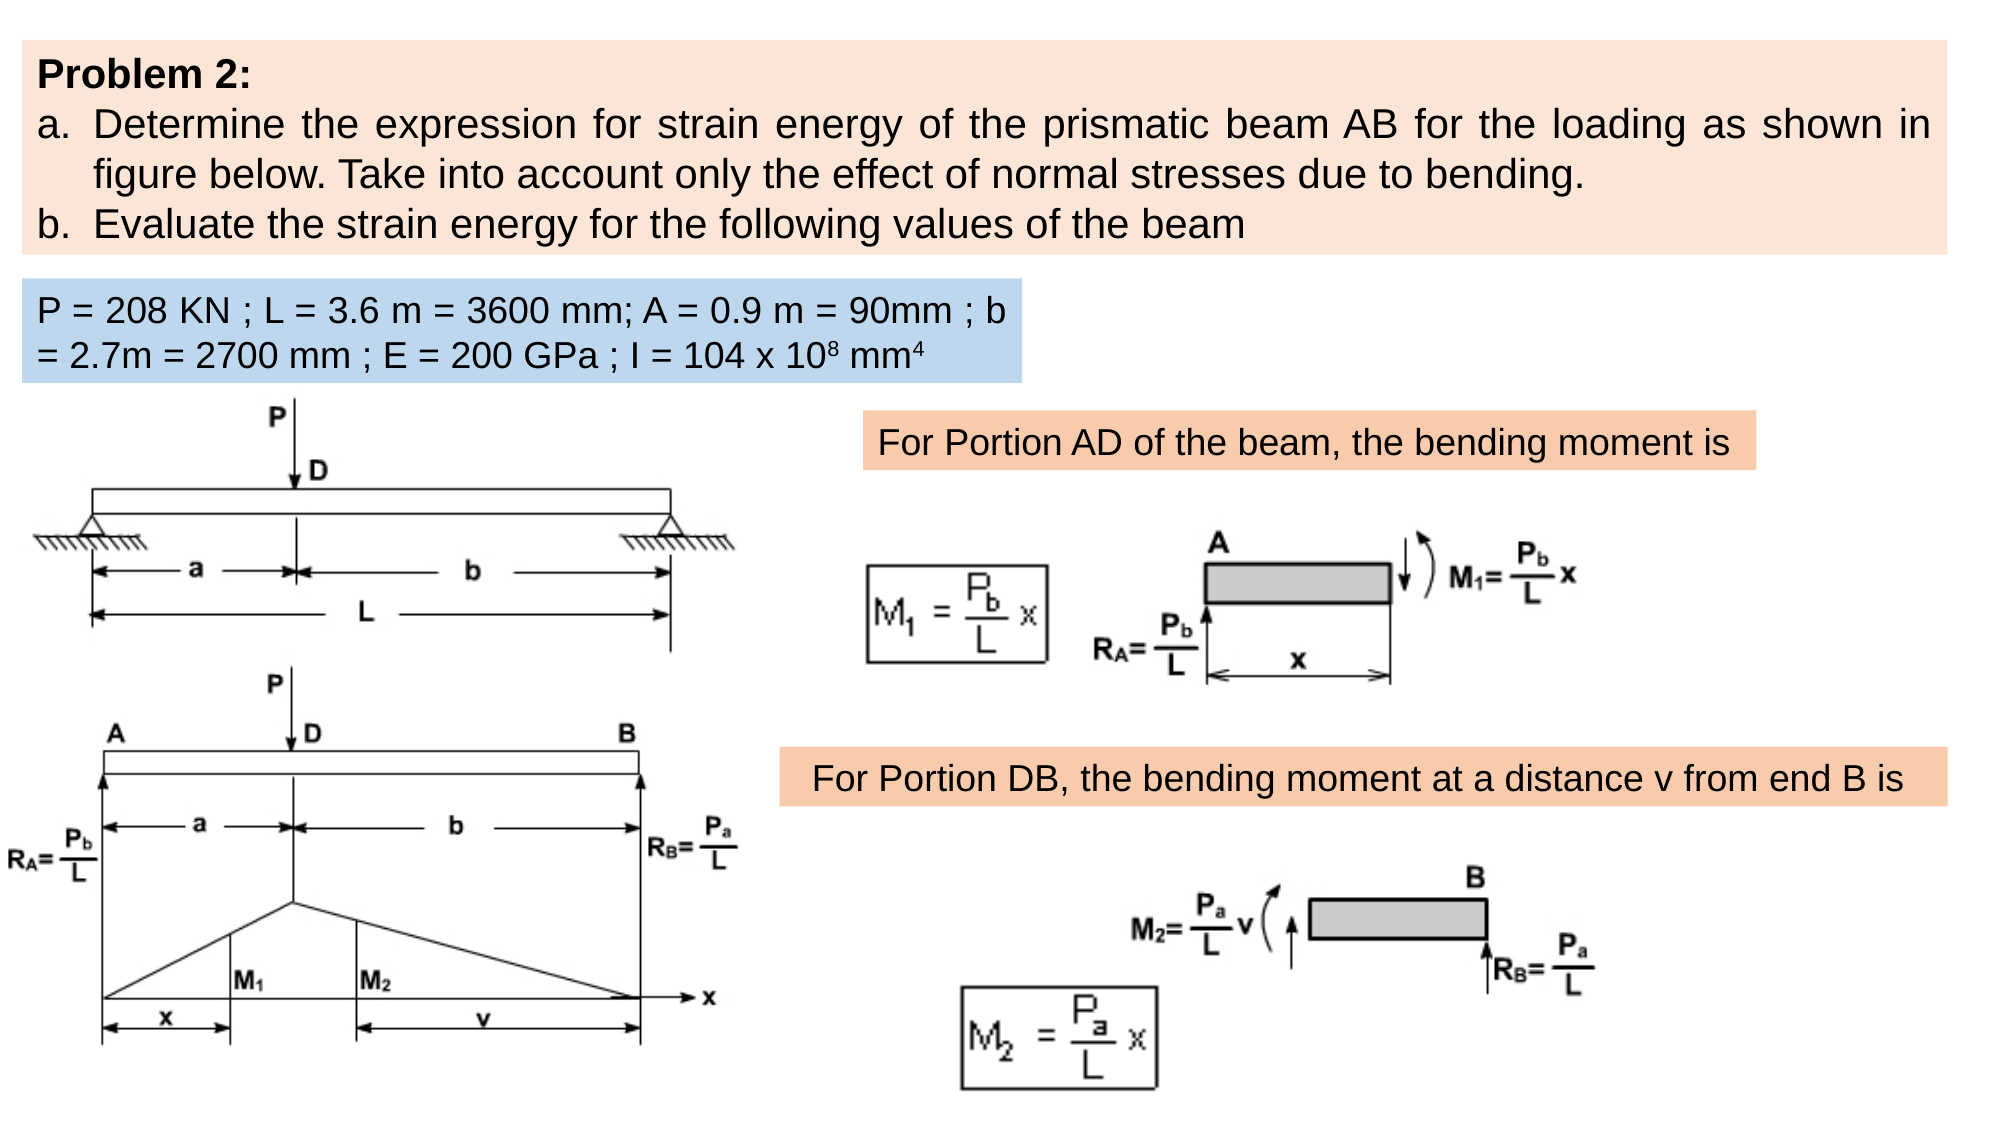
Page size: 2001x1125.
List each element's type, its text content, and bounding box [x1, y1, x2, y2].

text_box P = 208 KN ; L = 3.6 m = 3600 mm; A = 0.9 m = 90mm ; b = 2.7m = 2700 mm ; E = 200 GPa ; I = 104 x 108 mm4 [22, 278, 1023, 383]
text_box Problem 2: Determine the expression for strain energy of the prismatic beam AB for the loading as shown in figure below. Take into account only the effect of normal stresses due to bending. Evaluate the strain energy for the following values of the beam [22, 39, 1948, 255]
text_box For Portion DB, the bending moment at a distance v from end B is [779, 746, 1948, 807]
picture [1087, 519, 1596, 689]
picture [858, 557, 1059, 673]
picture [0, 384, 742, 1058]
text_box For Portion AD of the beam, the bending moment is [863, 410, 1757, 471]
picture [952, 855, 1599, 1100]
